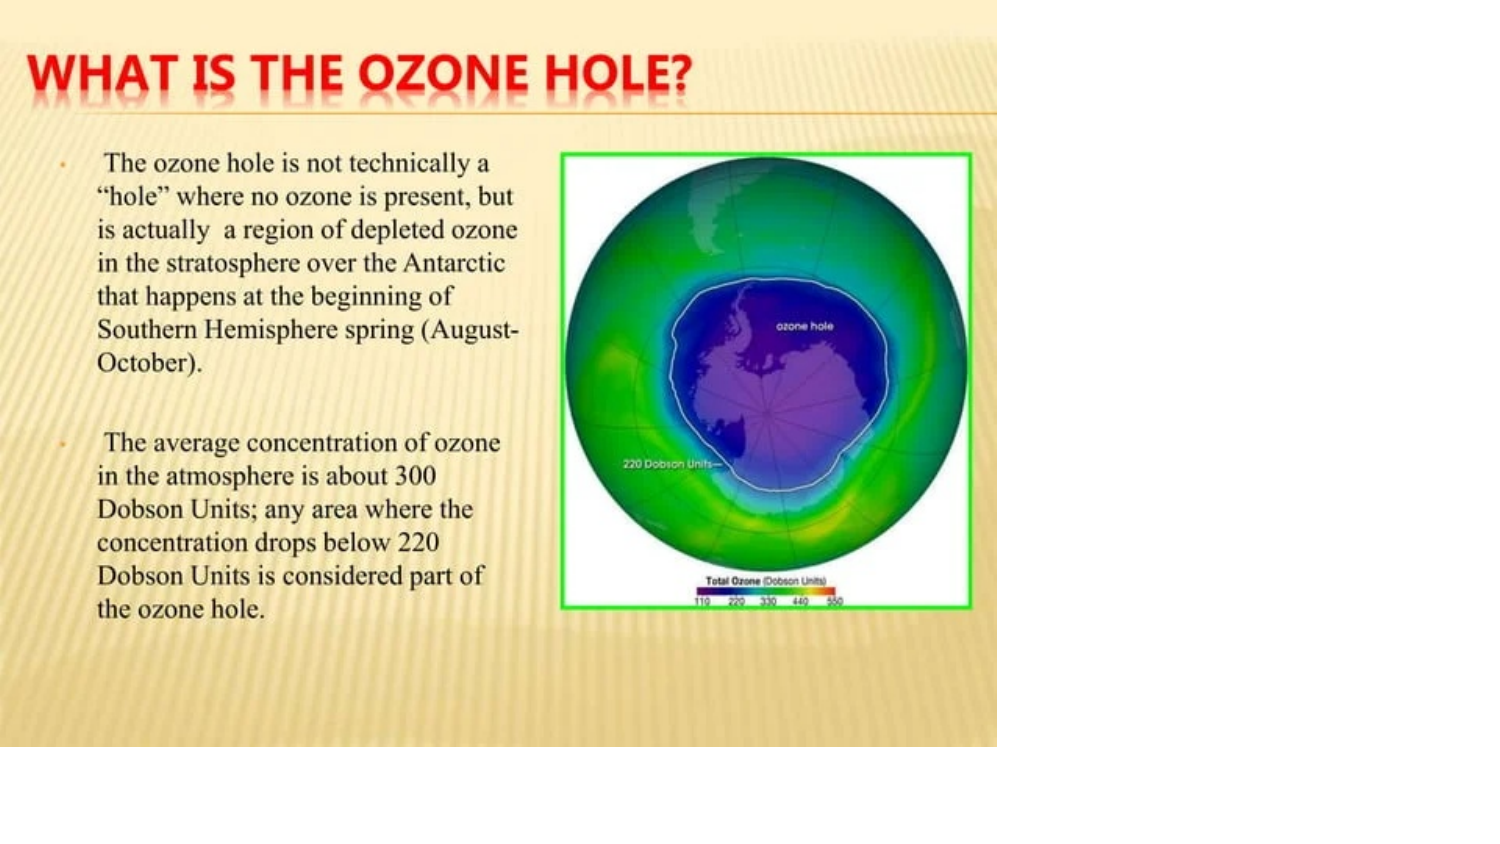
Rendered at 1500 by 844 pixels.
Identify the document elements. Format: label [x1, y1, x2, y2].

picture [0, 0, 997, 748]
